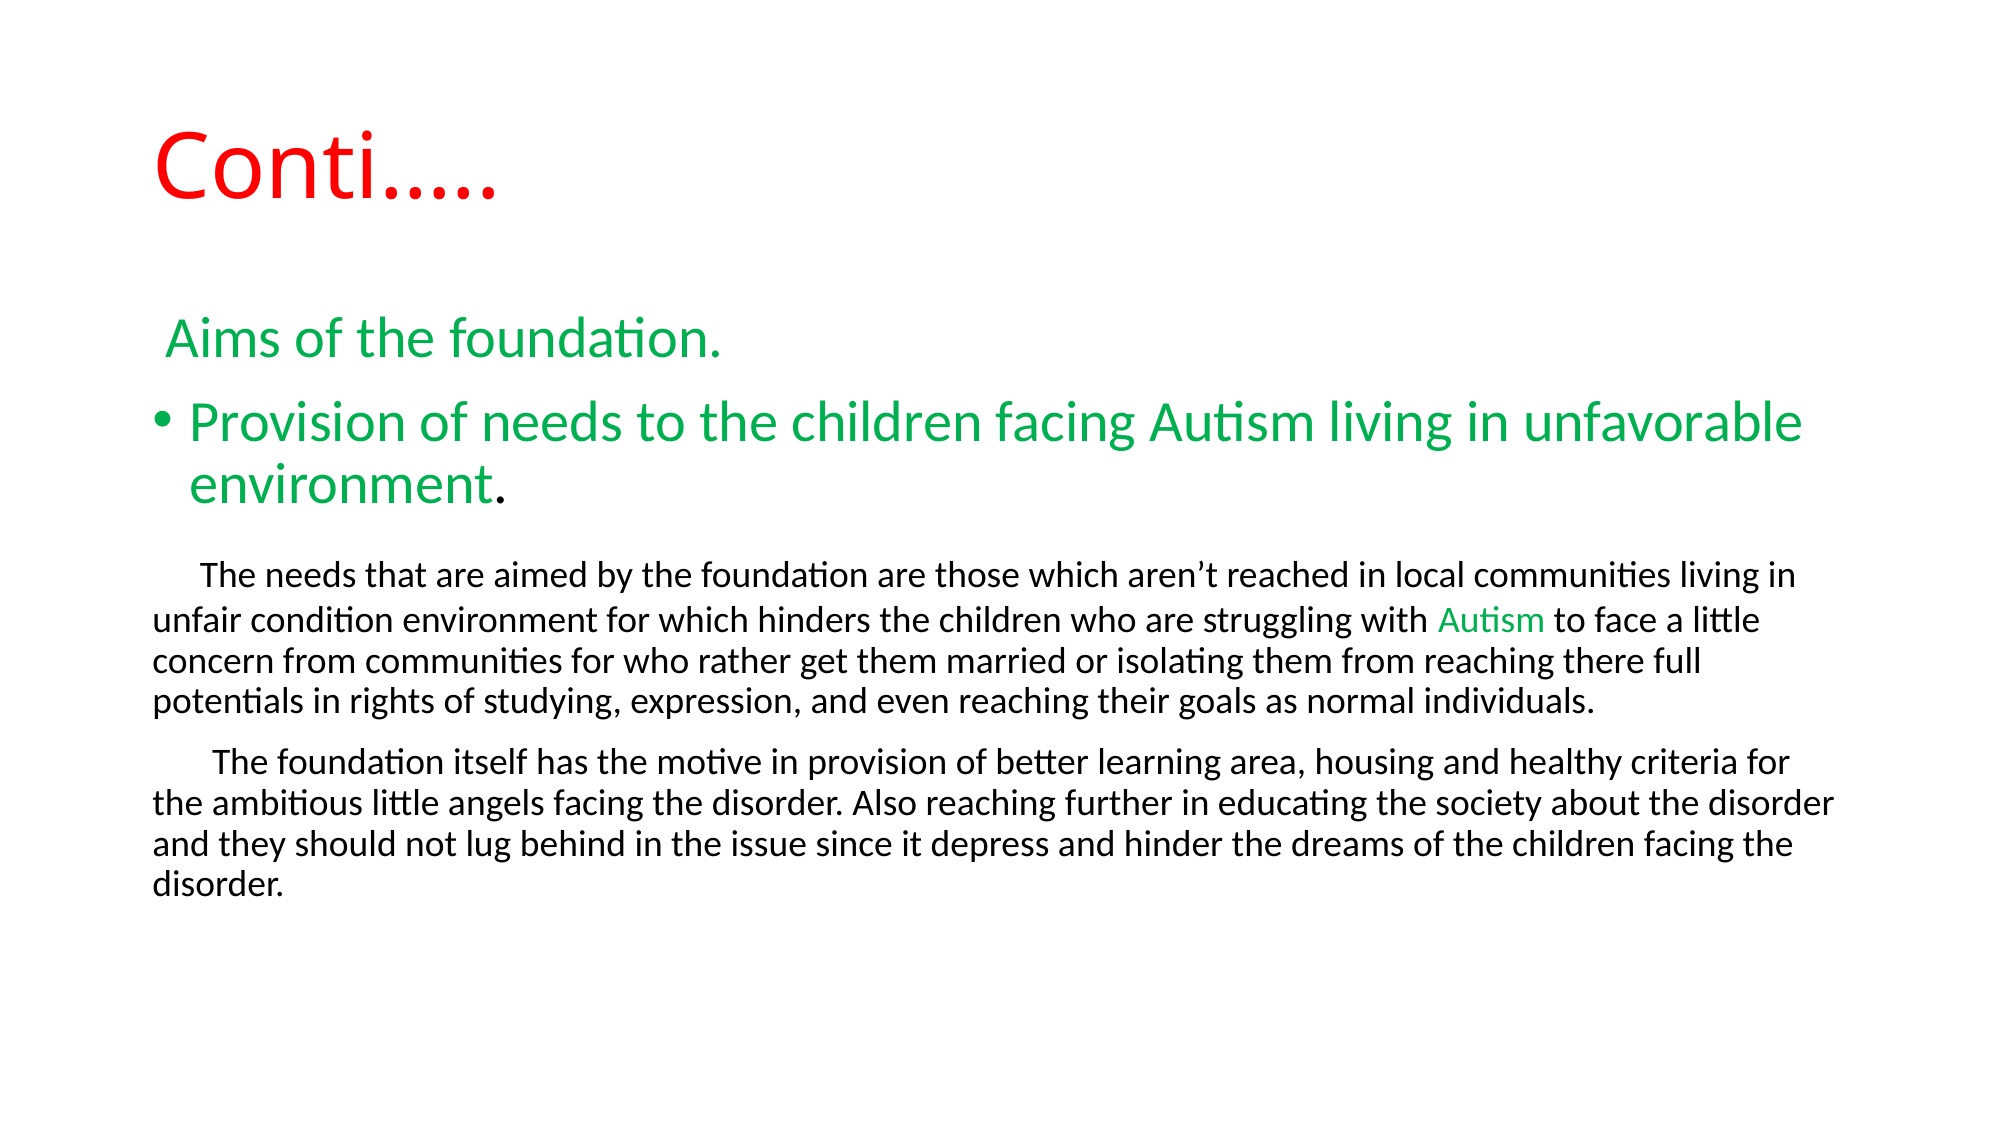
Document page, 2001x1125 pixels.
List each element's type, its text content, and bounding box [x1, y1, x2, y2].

title Conti….. [137, 59, 1863, 278]
list Aims of the foundation. Provision of needs to the children facing Autism living in unfavorable environment. The needs that are aimed by the foundation are those which aren’t reached in local communities living in unfair condition environment for which hinders the children who are struggling with Autism to face a little concern from communities for who rather get them married or isolating them from reaching there full potentials in rights of studying, expression, and even reaching their goals as normal individuals. The foundation itself has the motive in provision of better learning area, housing and healthy criteria for the ambitious little angels facing the disorder. Also reaching further in educating the society about the disorder and they should not lug behind in the issue since it depress and hinder the dreams of the children facing the disorder. [137, 299, 1863, 1014]
